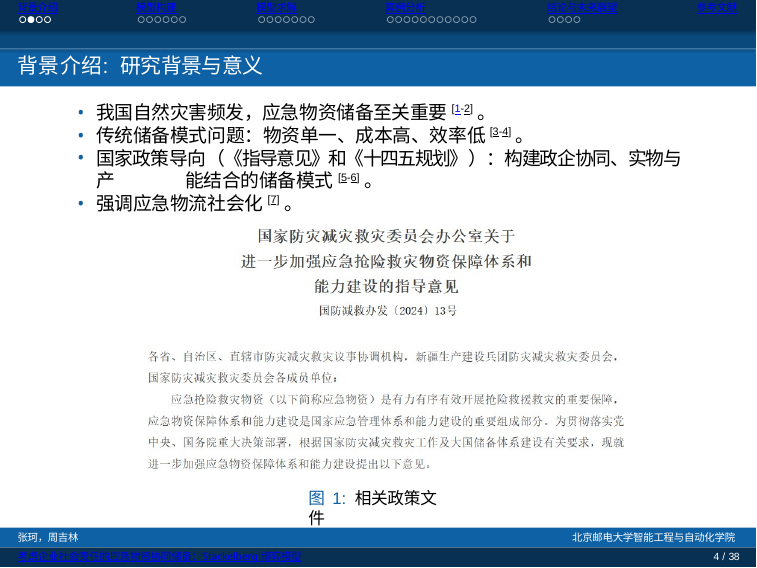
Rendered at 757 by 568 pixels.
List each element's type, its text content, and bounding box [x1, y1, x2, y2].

text_box 背景介绍: 研究背景与意义 我国自然灾害频发，应急物资储备至关重要[1-2]。 传统储备模式问题：物资单一、成本高、效率低[3-4]。 国家政策导向（《指导意见》和《十四五规划》）：构建政企协同、实物与产 能结合的储备模式[5-6]。 强调应急物流社会化[7]。 [7, 96, 704, 215]
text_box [386, 15, 477, 24]
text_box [137, 15, 187, 24]
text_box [0, 527, 757, 568]
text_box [0, 0, 757, 47]
picture [147, 228, 624, 469]
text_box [548, 15, 581, 24]
text_box 图 1: 相关政策文件 [306, 486, 450, 525]
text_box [0, 47, 757, 87]
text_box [257, 15, 315, 24]
